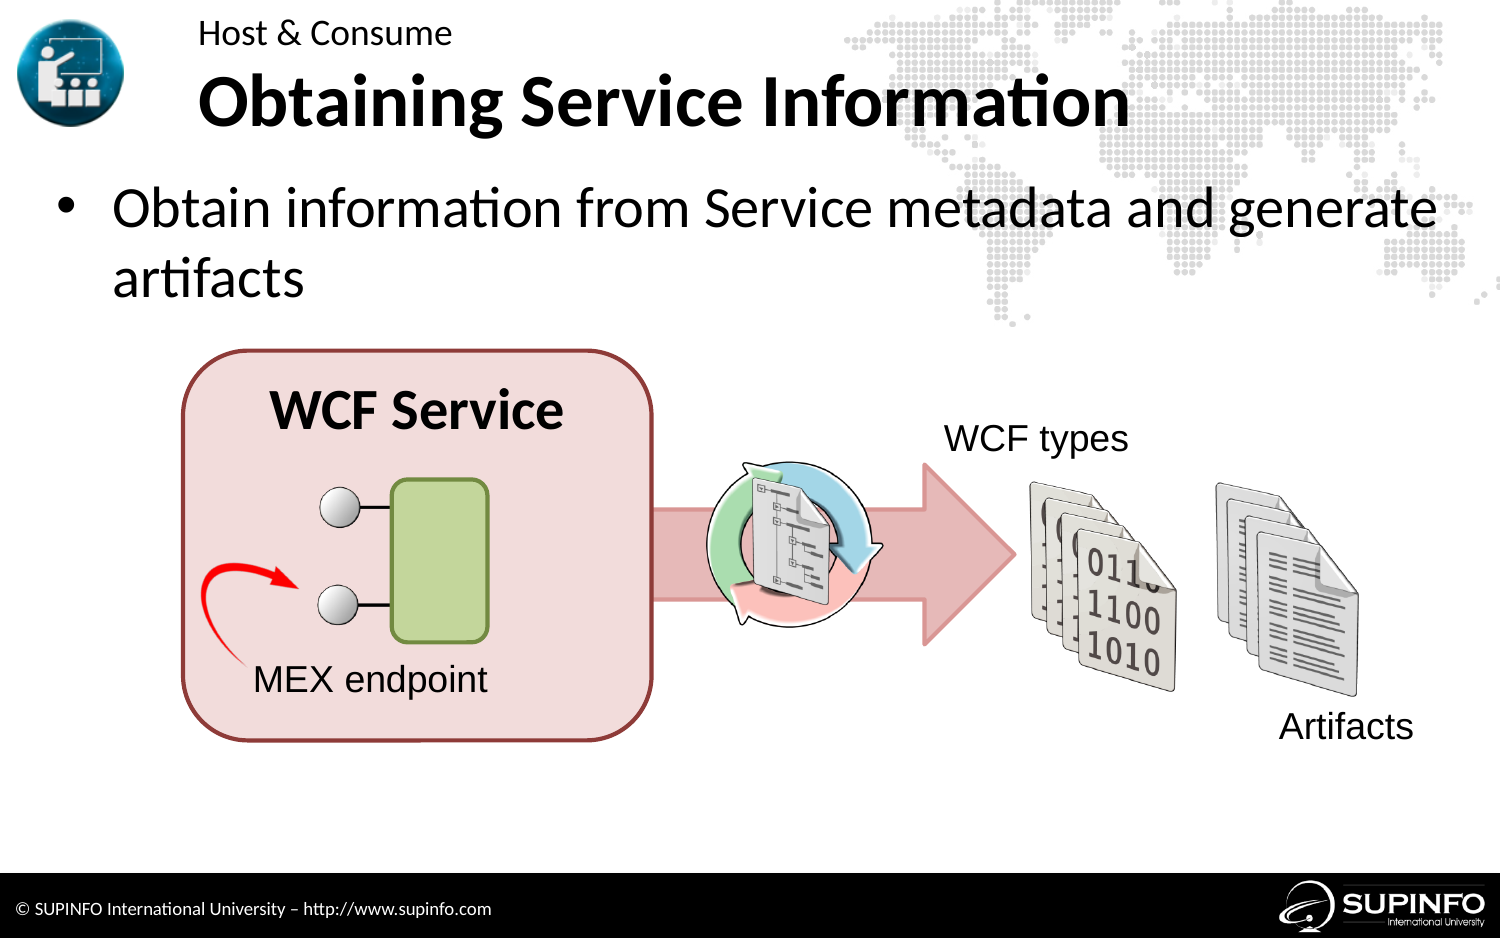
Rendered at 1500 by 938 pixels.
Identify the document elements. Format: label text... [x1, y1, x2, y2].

picture [1269, 870, 1494, 938]
picture [39, 46, 101, 107]
text_box Artifacts [1278, 707, 1429, 770]
text_box WCF types [943, 419, 1208, 483]
picture [49, 37, 102, 75]
list Host & Consume [183, 0, 1459, 56]
text_box [419, 28, 450, 90]
picture [844, 0, 1500, 327]
picture [17, 19, 125, 127]
picture [653, 408, 926, 681]
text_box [1028, 481, 1177, 692]
text_box WCF Service [183, 379, 652, 443]
text_box [438, 477, 490, 645]
picture [1215, 482, 1359, 697]
text_box MEX endpoint [252, 660, 566, 723]
list Obtain information from Service metadata and generate artifacts [41, 161, 1459, 856]
title Obtaining Service Information [183, 56, 1459, 138]
picture [175, 456, 436, 669]
